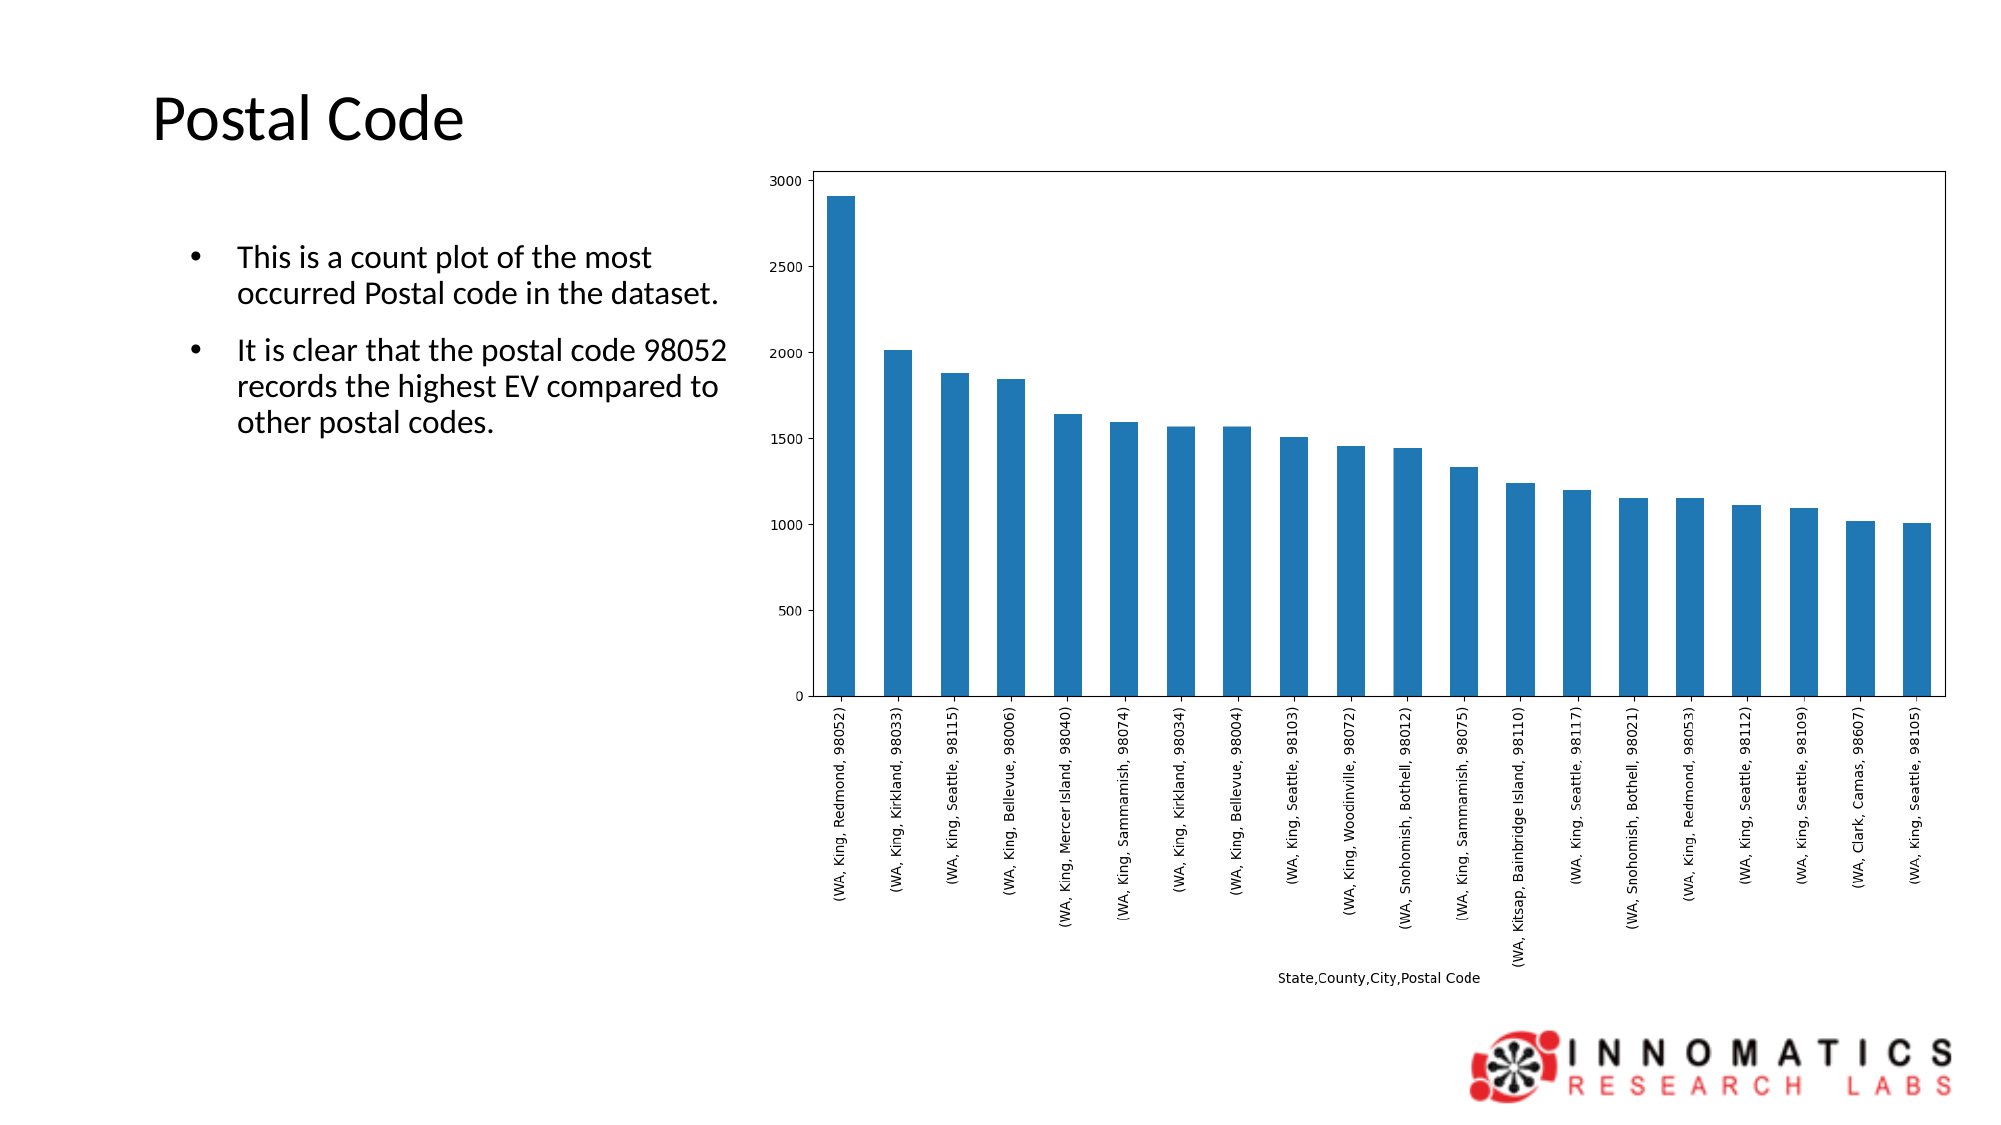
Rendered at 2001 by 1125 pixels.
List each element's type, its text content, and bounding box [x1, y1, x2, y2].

picture [1445, 1014, 1975, 1125]
picture [759, 161, 1954, 996]
title Postal Code [137, 75, 783, 162]
list This is a count plot of the most occurred Postal code in the dataset. It is clear that the postal code 98052 records the highest EV compared to other postal codes. [137, 232, 754, 963]
